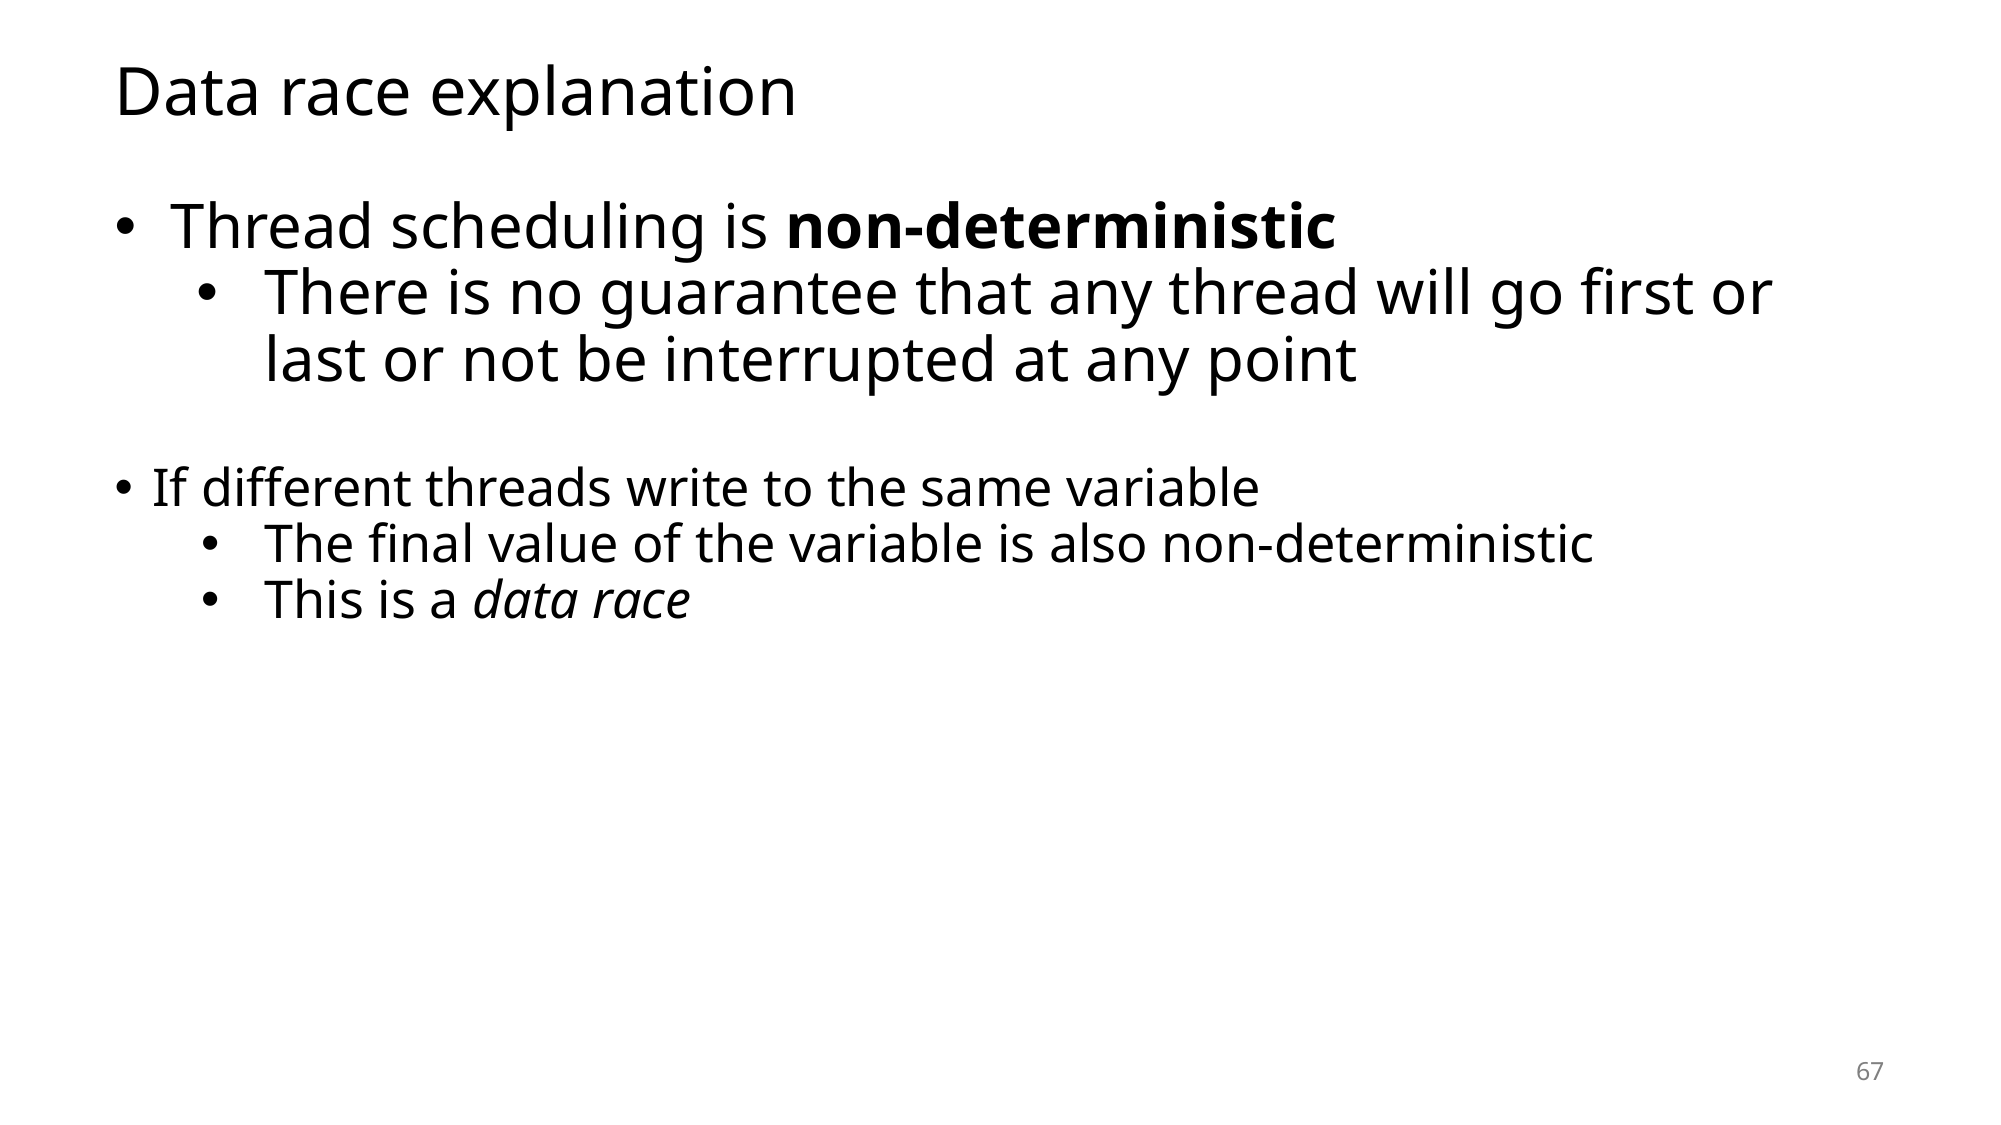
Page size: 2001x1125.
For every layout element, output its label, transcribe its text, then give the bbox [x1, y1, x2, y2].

list Thread scheduling is non-deterministic There is no guarantee that any thread will go first or last or not be interrupted at any point If different threads write to the same variable The final value of the variable is also non-deterministic This is a data race [99, 187, 1900, 1013]
title Data race explanation [99, 37, 1900, 150]
slide_number 67 [1749, 1042, 1900, 1103]
